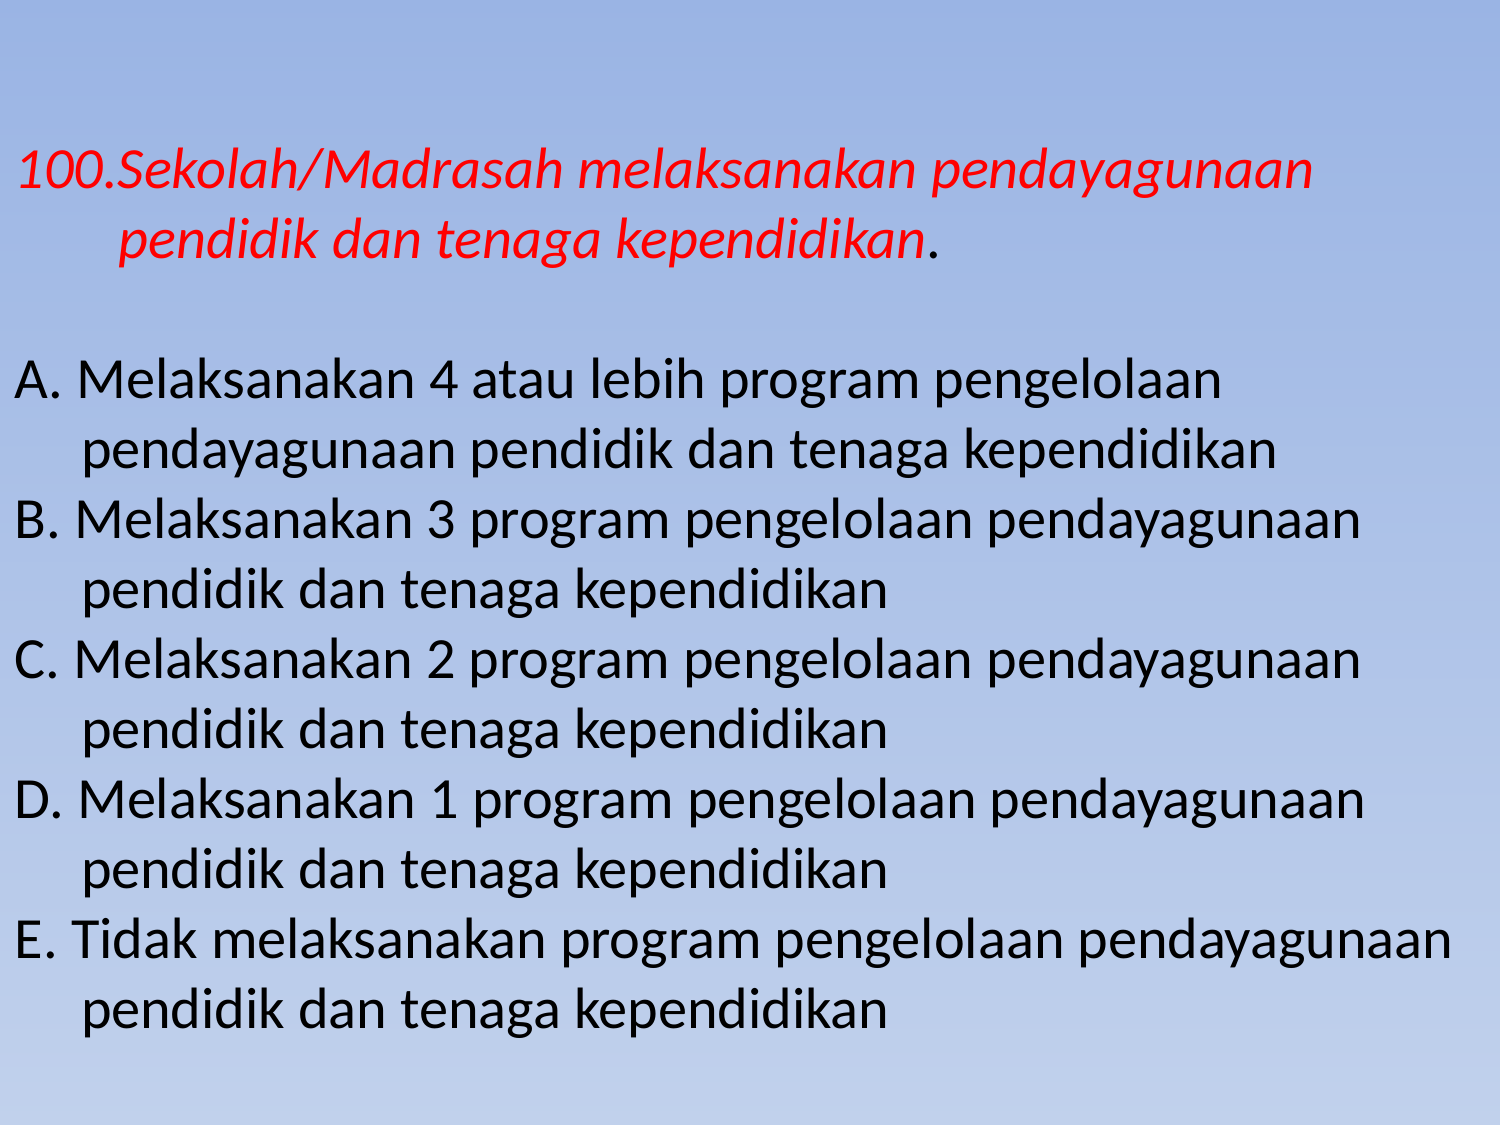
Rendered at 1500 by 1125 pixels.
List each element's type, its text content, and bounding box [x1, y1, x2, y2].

text_box 100.Sekolah/Madrasah melaksanakan pendayagunaan pendidik dan tenaga kependidikan. A. Melaksanakan 4 atau lebih program pengelolaan pendayagunaan pendidik dan tenaga kependidikan B. Melaksanakan 3 program pengelolaan pendayagunaan pendidik dan tenaga kependidikan C. Melaksanakan 2 program pengelolaan pendayagunaan pendidik dan tenaga kependidikan D. Melaksanakan 1 program pengelolaan pendayagunaan pendidik dan tenaga kependidikan E. Tidak melaksanakan program pengelolaan pendayagunaan pendidik dan tenaga kependidikan [0, 123, 1500, 1048]
